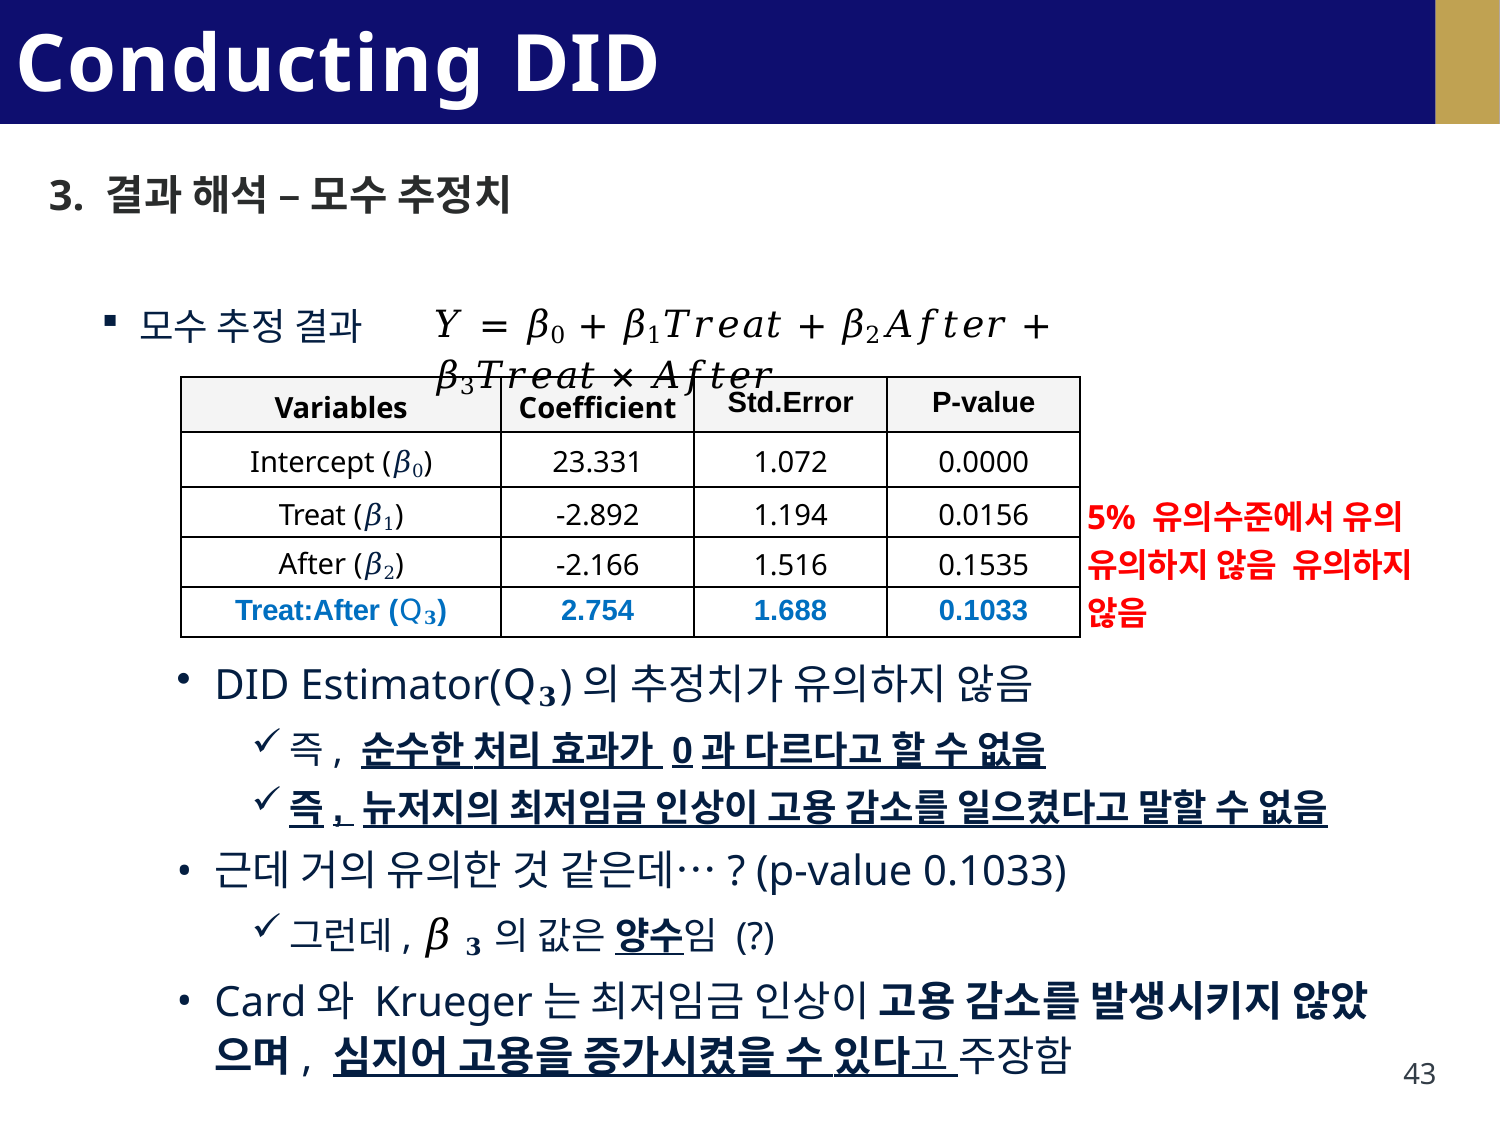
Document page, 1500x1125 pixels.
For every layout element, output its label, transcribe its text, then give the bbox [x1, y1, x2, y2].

table_cell 23.331 [502, 433, 693, 486]
table_header P-value [888, 399, 1079, 431]
table_cell Intercept (𝛽0) [182, 433, 500, 486]
text_box 3. 결과 해석 – 모수 추정치 [46, 166, 556, 219]
text_box 5% 유의수준에서 유의 유의하지 않음 유의하지 않음 DID Estimator(𝖰𝟑)의 추정치가 유의하지 않음 즉, 순수한 처리 효과가 0과 다르다고 할 수 없음 즉, 뉴저지의 최저임금 인상이 고용 감소를 일으켰다고 말할 수 없음 근데 거의 유의한 것 같은데…? (p-value 0.1033) 그런데, 𝛽 𝟑의 값은 양수임 (?) Card와 Krueger는 최저임금 인상이 고용 감소를 발생시키지 않았 으며, 심지어 고용을 증가시켰을 수 있다고 주장함 [168, 486, 1430, 1080]
table_header Coefficient [502, 399, 693, 431]
text_box 𝑌 = 𝛽0 + 𝛽1𝑇𝑟𝑒𝑎𝑡 + 𝛽2𝐴𝑓𝑡𝑒𝑟 + 𝛽3𝑇𝑟𝑒𝑎𝑡 × 𝐴𝑓𝑡𝑒𝑟 [426, 294, 1222, 399]
text_box 모수 추정 결과 [99, 300, 388, 348]
table_header Variables [182, 378, 500, 431]
slide_number 43 [1397, 1050, 1442, 1125]
title Conducting DID Analysis [12, 10, 999, 203]
table_header Std.Error [695, 399, 886, 431]
table_cell 1.072 [695, 433, 886, 486]
table_cell 0.0000 [888, 433, 1079, 486]
